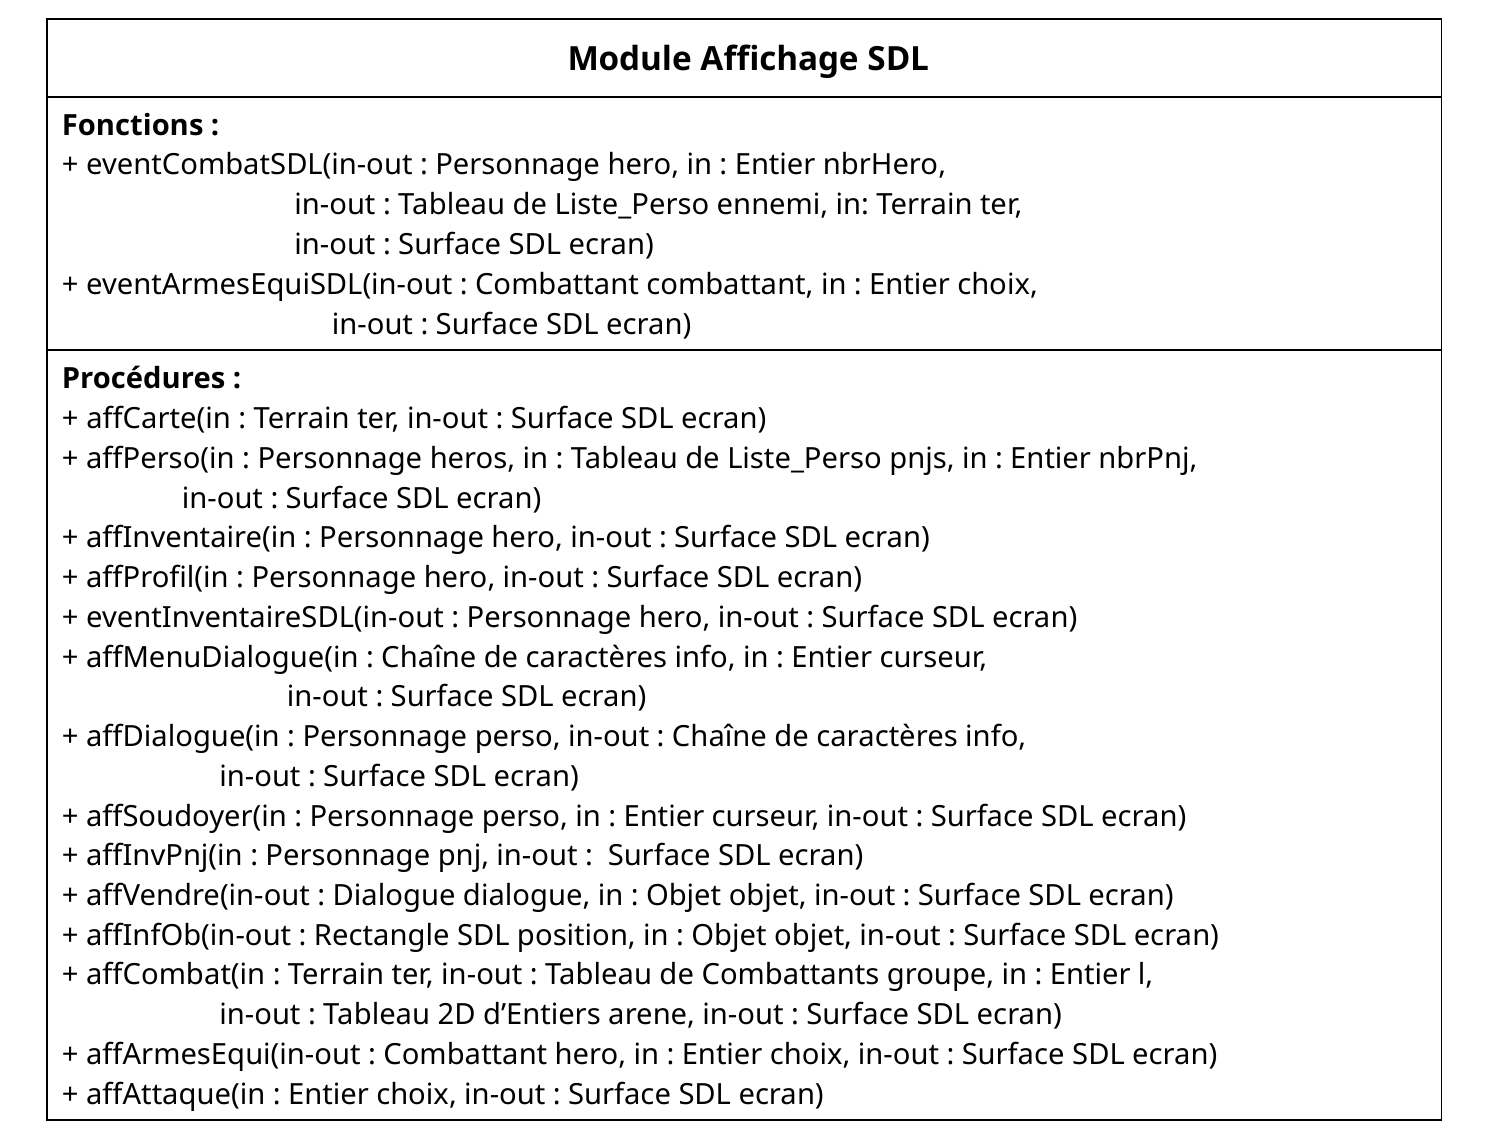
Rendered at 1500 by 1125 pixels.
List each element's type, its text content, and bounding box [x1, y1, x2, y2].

table_cell Fonctions : + eventCombatSDL(in-out : Personnage hero, in : Entier nbrHero, in-out : Tableau de Liste_Perso ennemi, in: Terrain ter, in-out : Surface SDL ecran) + eventArmesEquiSDL(in-out : Combattant combattant, in : Entier choix, in-out : Surface SDL ecran) [48, 98, 1441, 349]
table_header Module Affichage SDL [48, 20, 1441, 96]
table_cell Procédures : + affCarte(in : Terrain ter, in-out : Surface SDL ecran) + affPerso(in : Personnage heros, in : Tableau de Liste_Perso pnjs, in : Entier nbrPnj, in-out : Surface SDL ecran) + affInventaire(in : Personnage hero, in-out : Surface SDL ecran) + affProfil(in : Personnage hero, in-out : Surface SDL ecran) + eventInventaireSDL(in-out : Personnage hero, in-out : Surface SDL ecran) + affMenuDialogue(in : Chaîne de caractères info, in : Entier curseur, in-out : Surface SDL ecran) + affDialogue(in : Personnage perso, in-out : Chaîne de caractères info, in-out : Surface SDL ecran) + affSoudoyer(in : Personnage perso, in : Entier curseur, in-out : Surface SDL ecran) + affInvPnj(in : Personnage pnj, in-out : Surface SDL ecran) + affVendre(in-out : Dialogue dialogue, in : Objet objet, in-out : Surface SDL ecran) + affInfOb(in-out : Rectangle SDL position, in : Objet objet, in-out : Surface SDL ecran) + affCombat(in : Terrain ter, in-out : Tableau de Combattants groupe, in : Entier l, in-out : Tableau 2D d’Entiers arene, in-out : Surface SDL ecran) + affArmesEqui(in-out : Combattant hero, in : Entier choix, in-out : Surface SDL ecran) + affAttaque(in : Entier choix, in-out : Surface SDL ecran) [48, 351, 1441, 1119]
